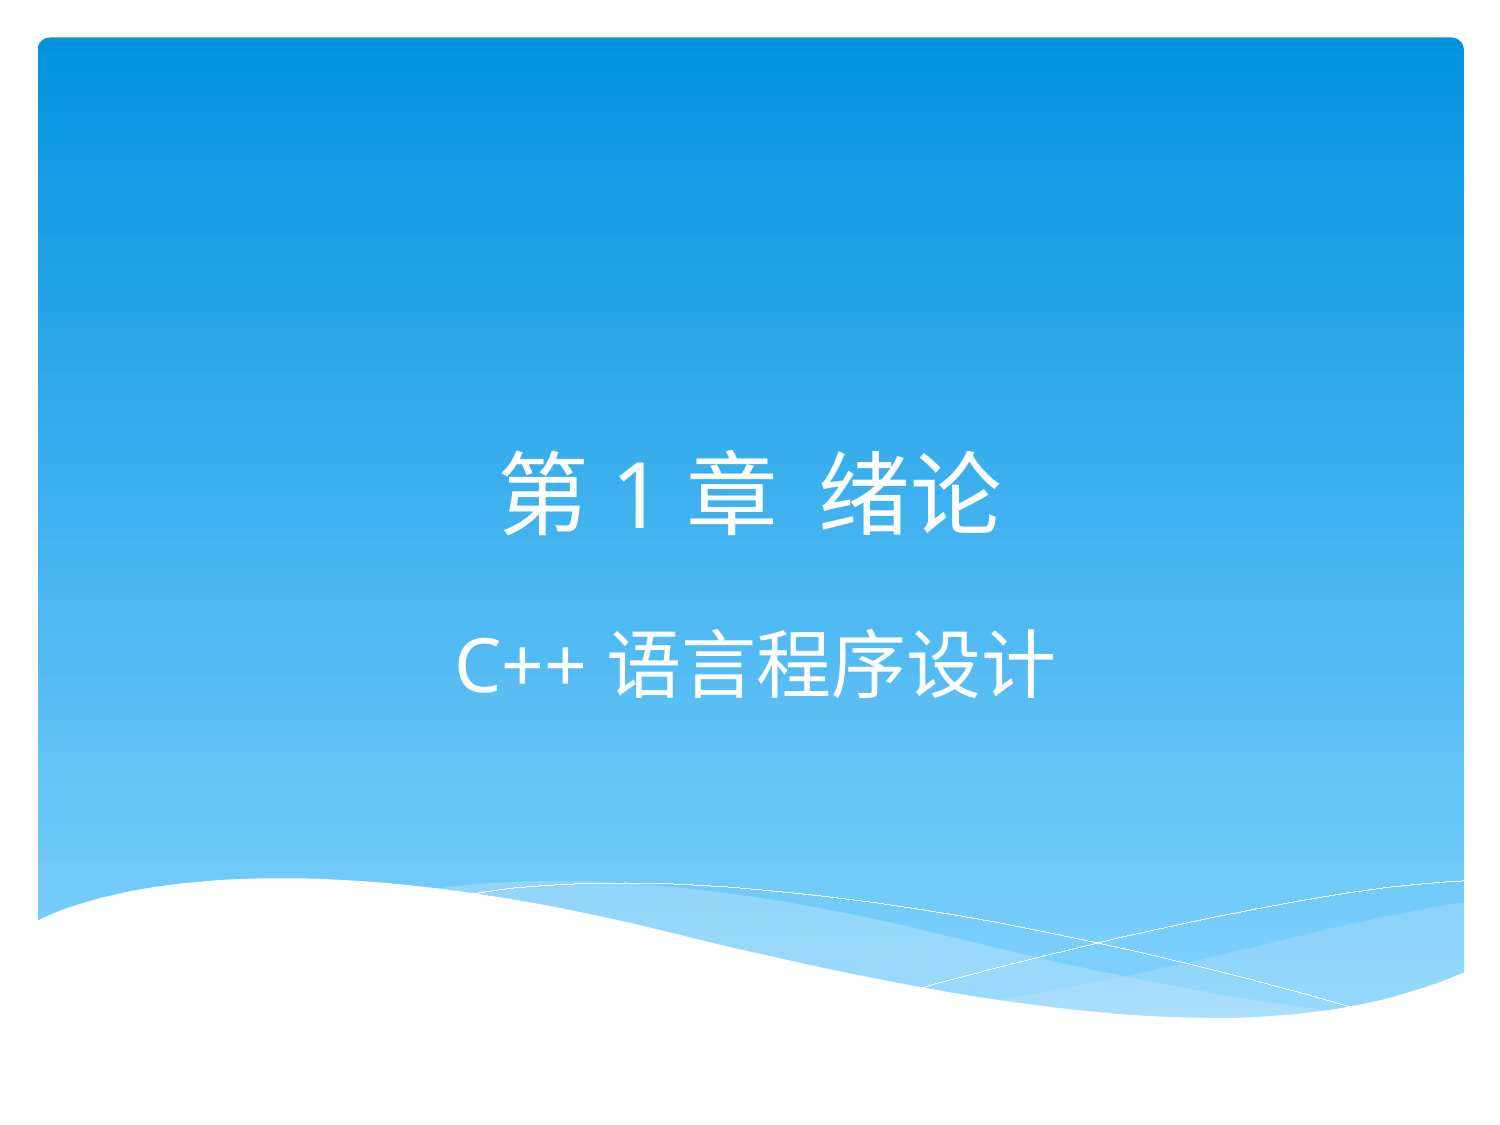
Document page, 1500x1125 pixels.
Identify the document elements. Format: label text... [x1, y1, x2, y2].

subtitle C++语言程序设计 [230, 609, 1281, 727]
title 第1章 绪论 [112, 262, 1388, 555]
